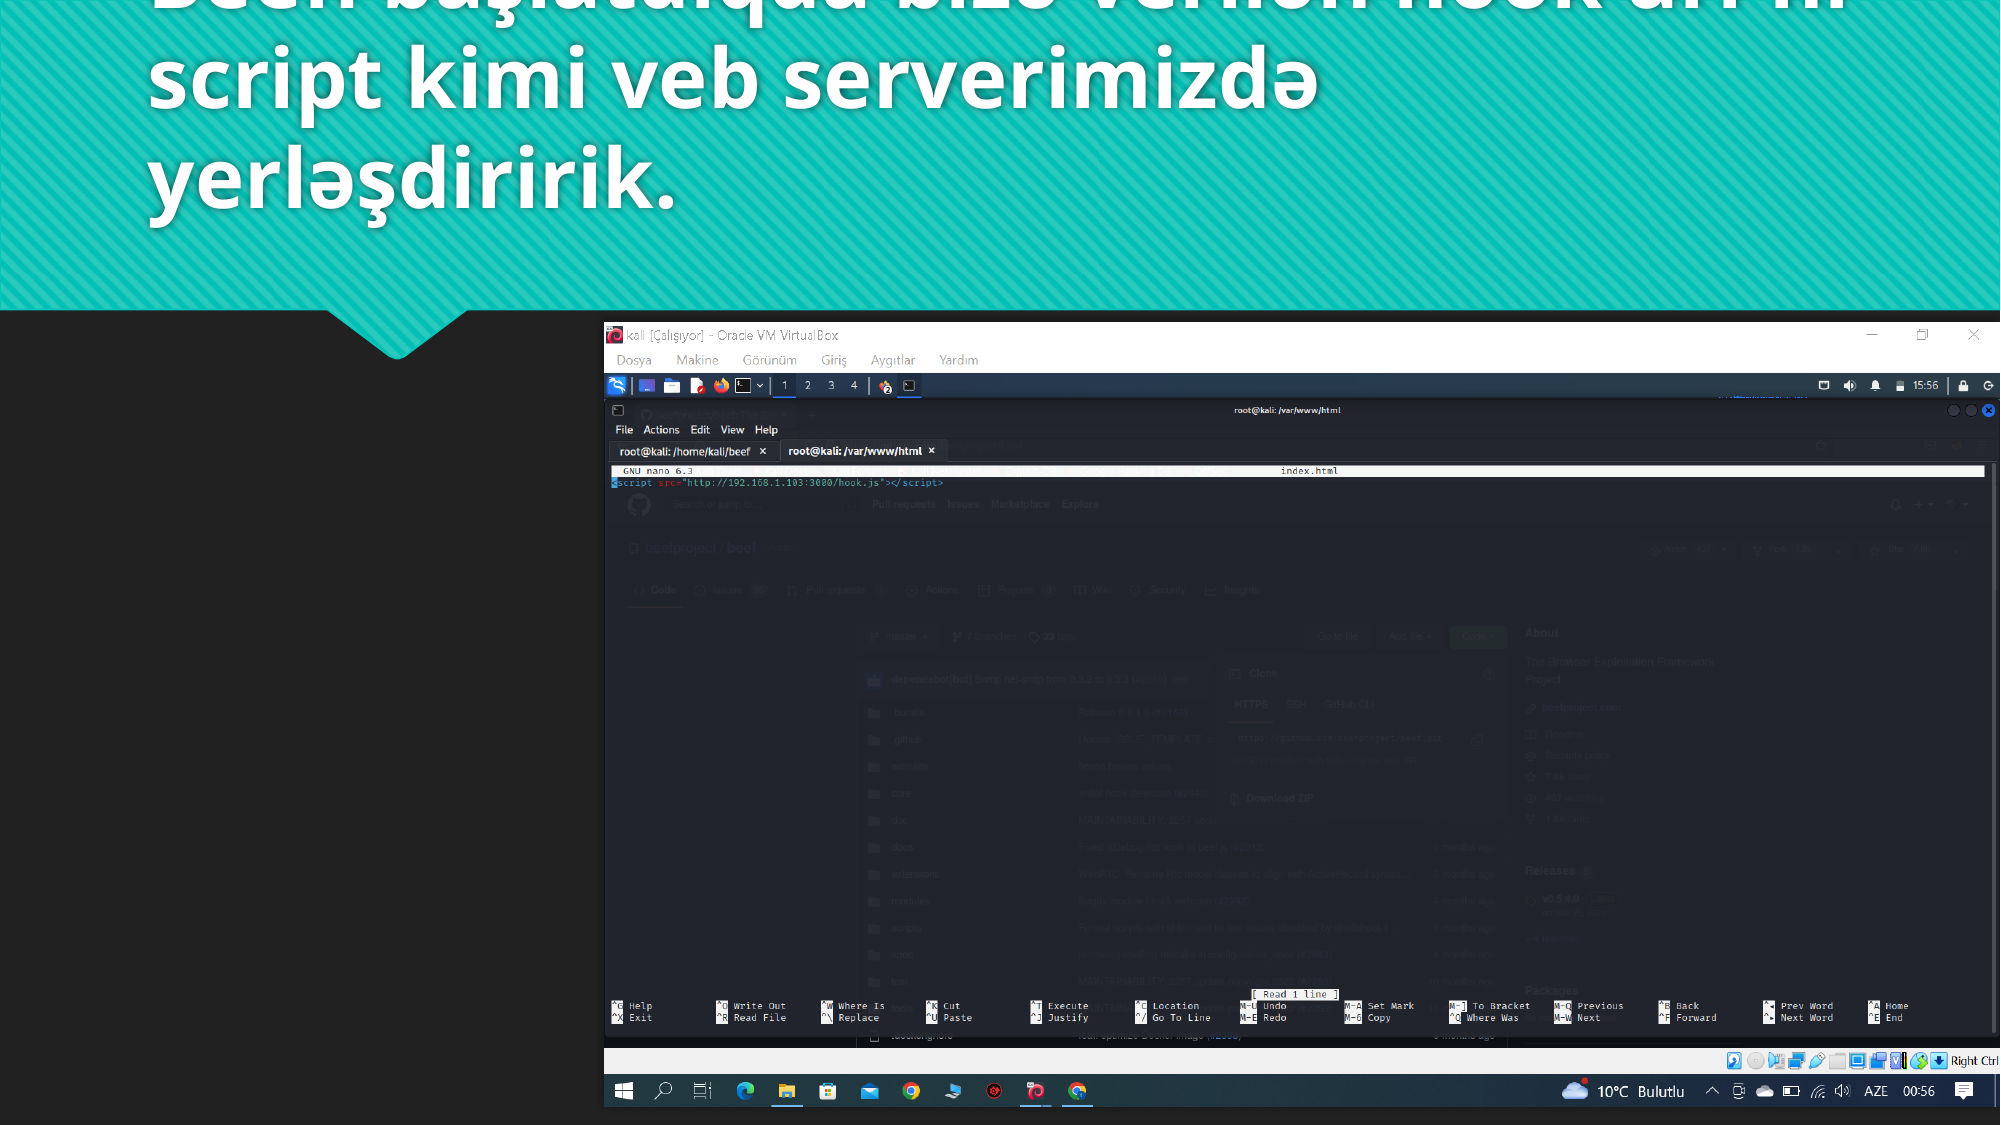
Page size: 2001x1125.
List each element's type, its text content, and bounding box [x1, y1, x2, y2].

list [604, 321, 2000, 1108]
title Beefi başlatdıqda bizə verilən hook url-ni script kimi veb serverimizdə yerləşdiririk. [132, 73, 1868, 233]
